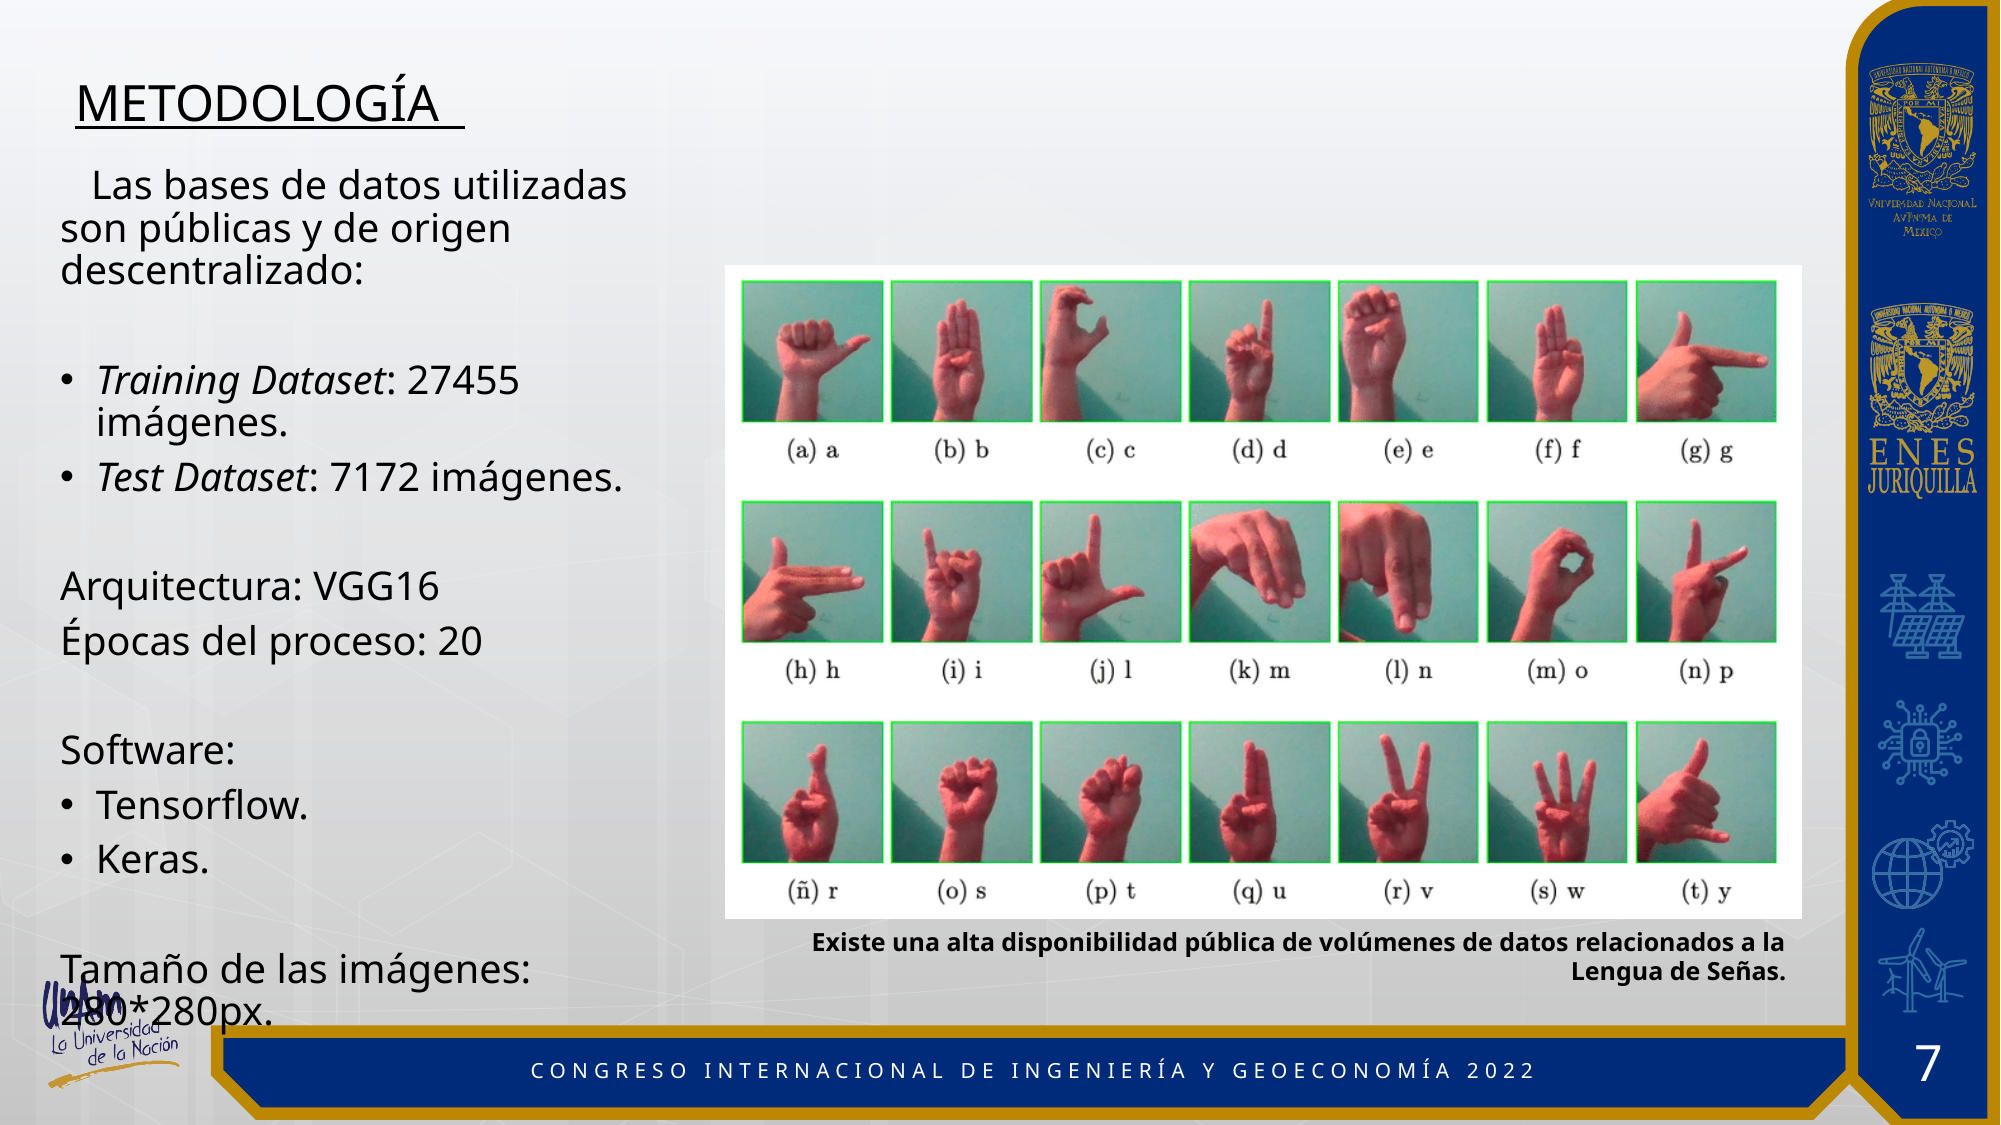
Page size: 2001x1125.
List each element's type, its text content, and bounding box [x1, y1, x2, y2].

title METODOLOGÍA [60, 59, 1786, 152]
picture [37, 968, 185, 1095]
footer CONGRESO INTERNACIONAL DE INGENIERÍA Y GEOECONOMÍA 2022 [262, 1035, 1802, 1109]
text_box Las bases de datos utilizadas son públicas y de origen descentralizado: Training Dataset: 27455 imágenes. Test Dataset: 7172 imágenes. Arquitectura: VGG16 Épocas del proceso: 20 Software: Tensorflow. Keras. Tamaño de las imágenes: 280*280px. [60, 167, 700, 1036]
text_box Existe una alta disponibilidad pública de volúmenes de datos relacionados a la Lengua de Señas. [770, 919, 1802, 994]
picture [725, 265, 1802, 919]
